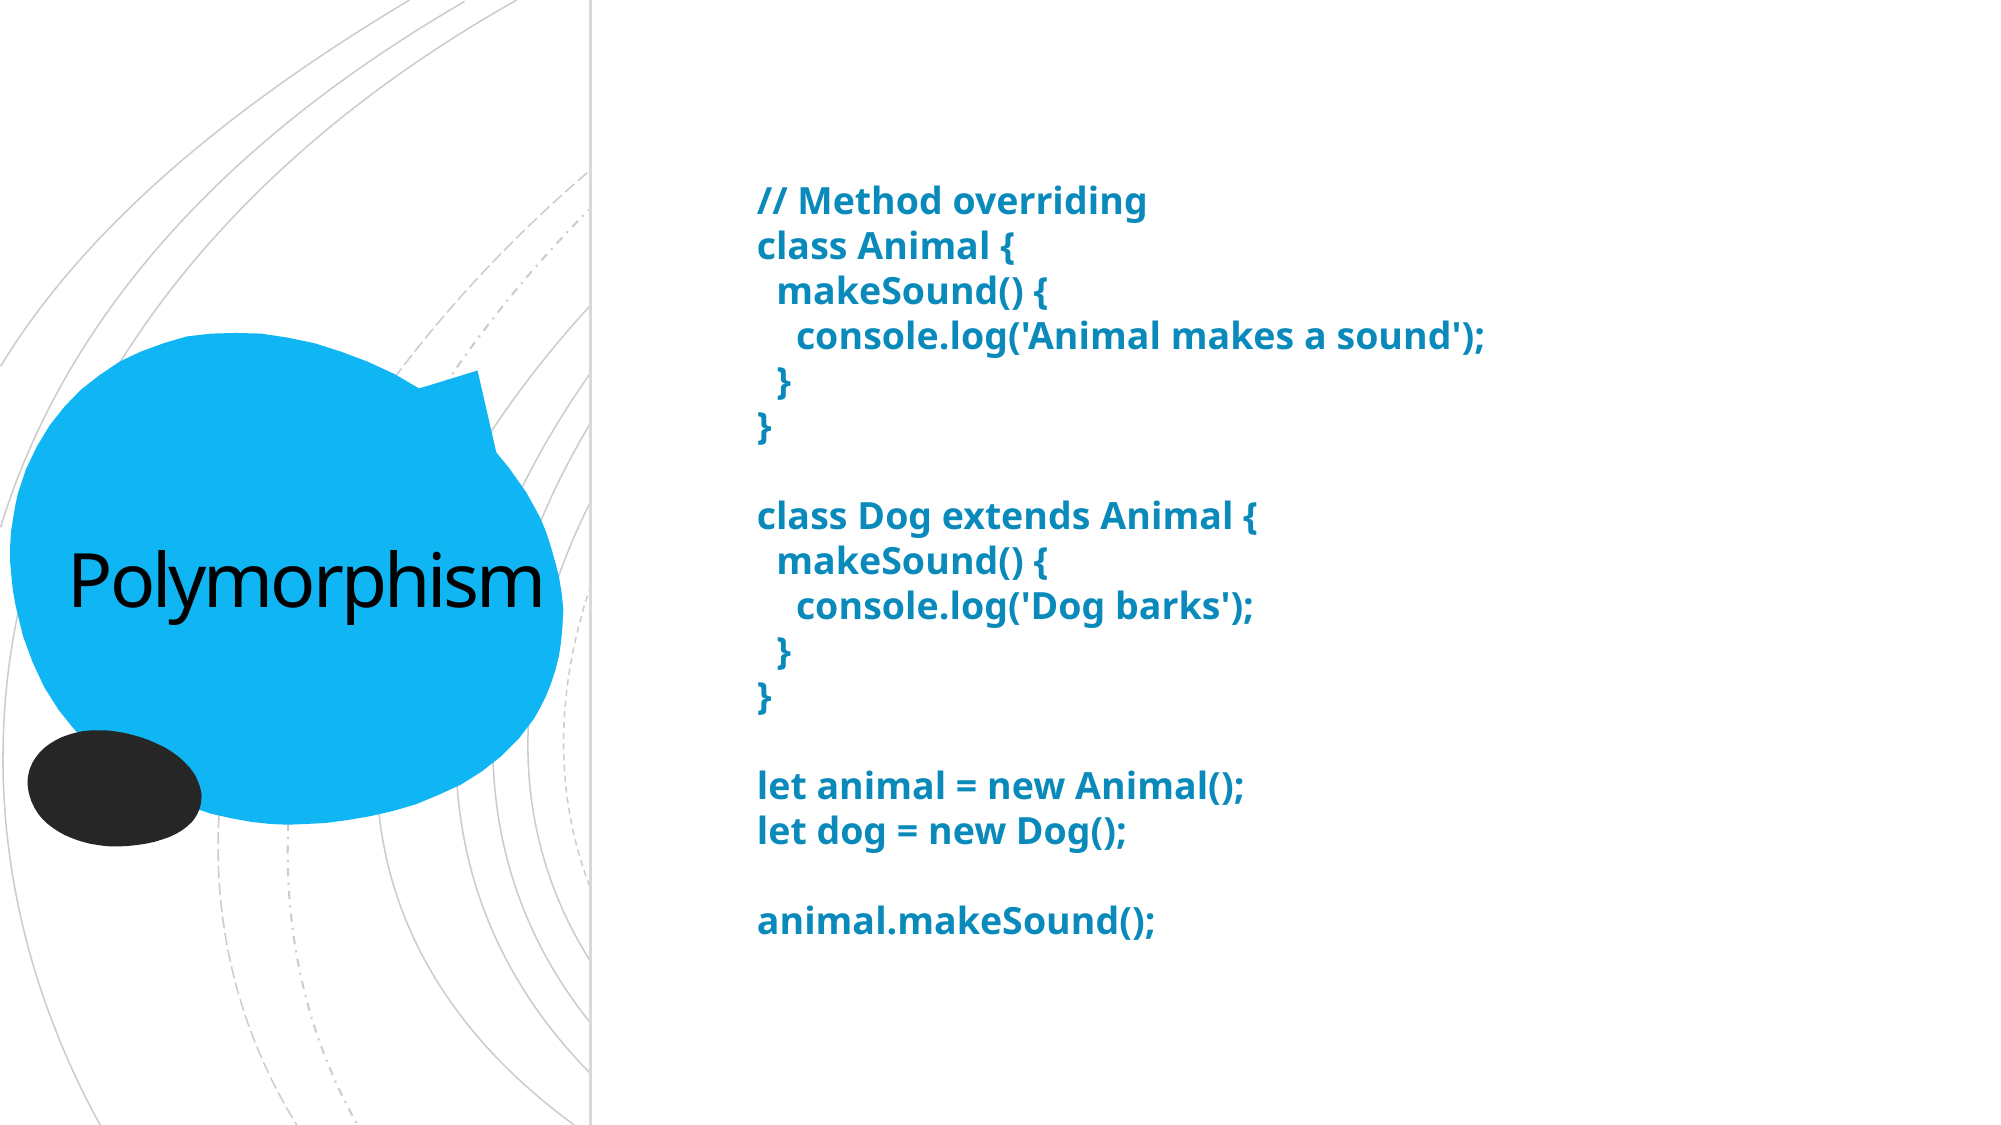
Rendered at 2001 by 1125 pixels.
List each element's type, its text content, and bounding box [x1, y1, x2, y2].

text_box // Method overriding class Animal { makeSound() { console.log('Animal makes a sound'); } } class Dog extends Animal { makeSound() { console.log('Dog barks'); } } let animal = new Animal(); let dog = new Dog(); animal.makeSound(); [742, 169, 1743, 949]
title Polymorphism [26, 370, 588, 799]
